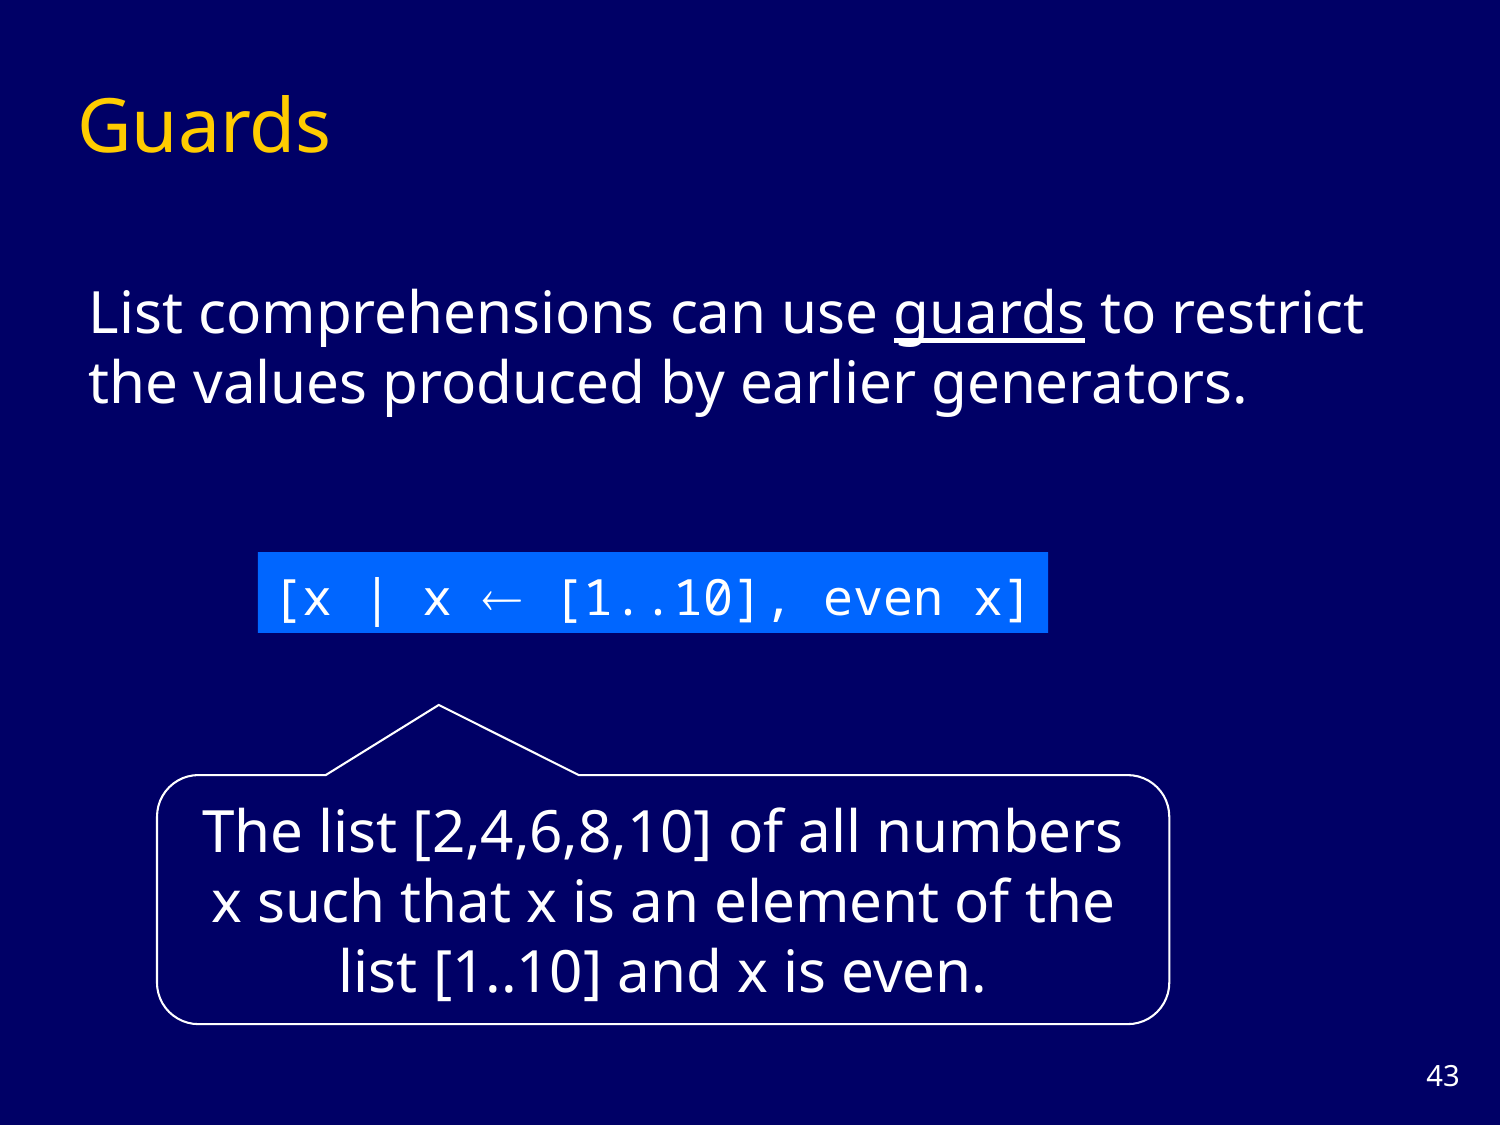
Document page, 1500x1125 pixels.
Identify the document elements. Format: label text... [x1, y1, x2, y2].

text_box [x | x  [1..10], even x] [257, 552, 1049, 633]
text_box List comprehensions can use guards to restrict the values produced by earlier generators. [73, 267, 1421, 423]
slide_number 42 [1374, 1050, 1475, 1100]
title Guards [62, 62, 1338, 175]
text_box The list [2,4,6,8,10] of all numbers x such that x is an element of the list [1..10] and x is even. [156, 704, 1170, 1025]
